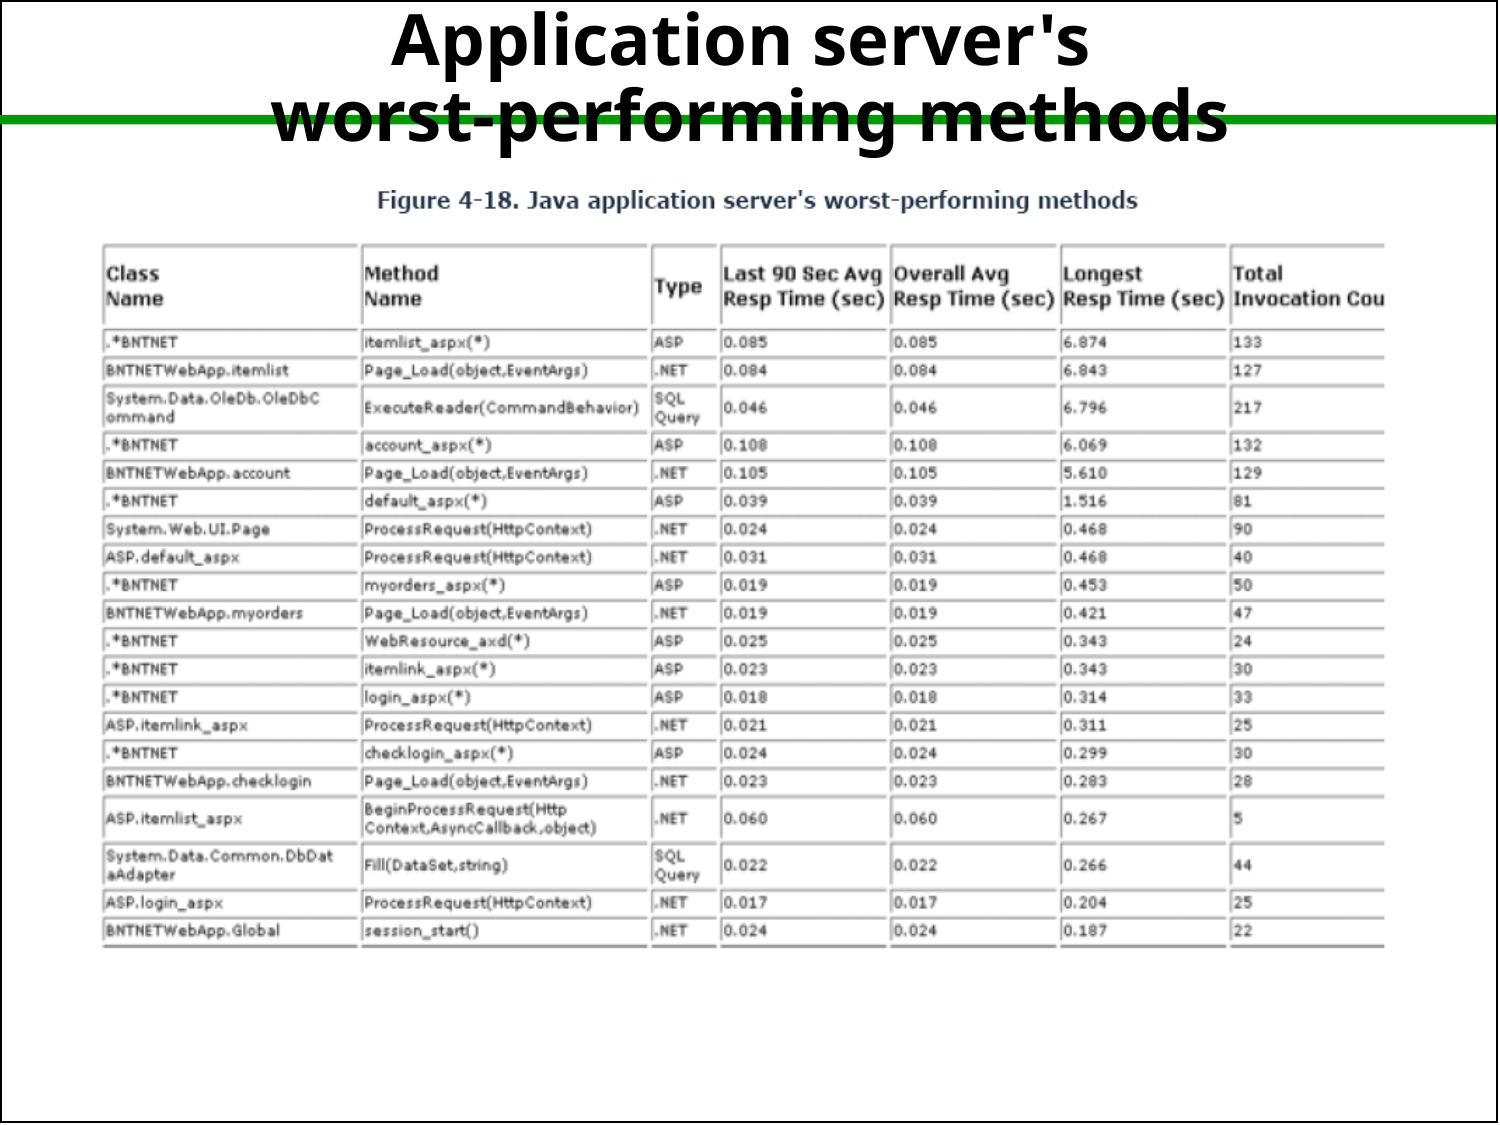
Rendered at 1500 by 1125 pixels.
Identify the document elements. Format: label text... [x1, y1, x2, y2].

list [92, 190, 1406, 970]
title Application server's worst-performing methods [94, 24, 1407, 136]
